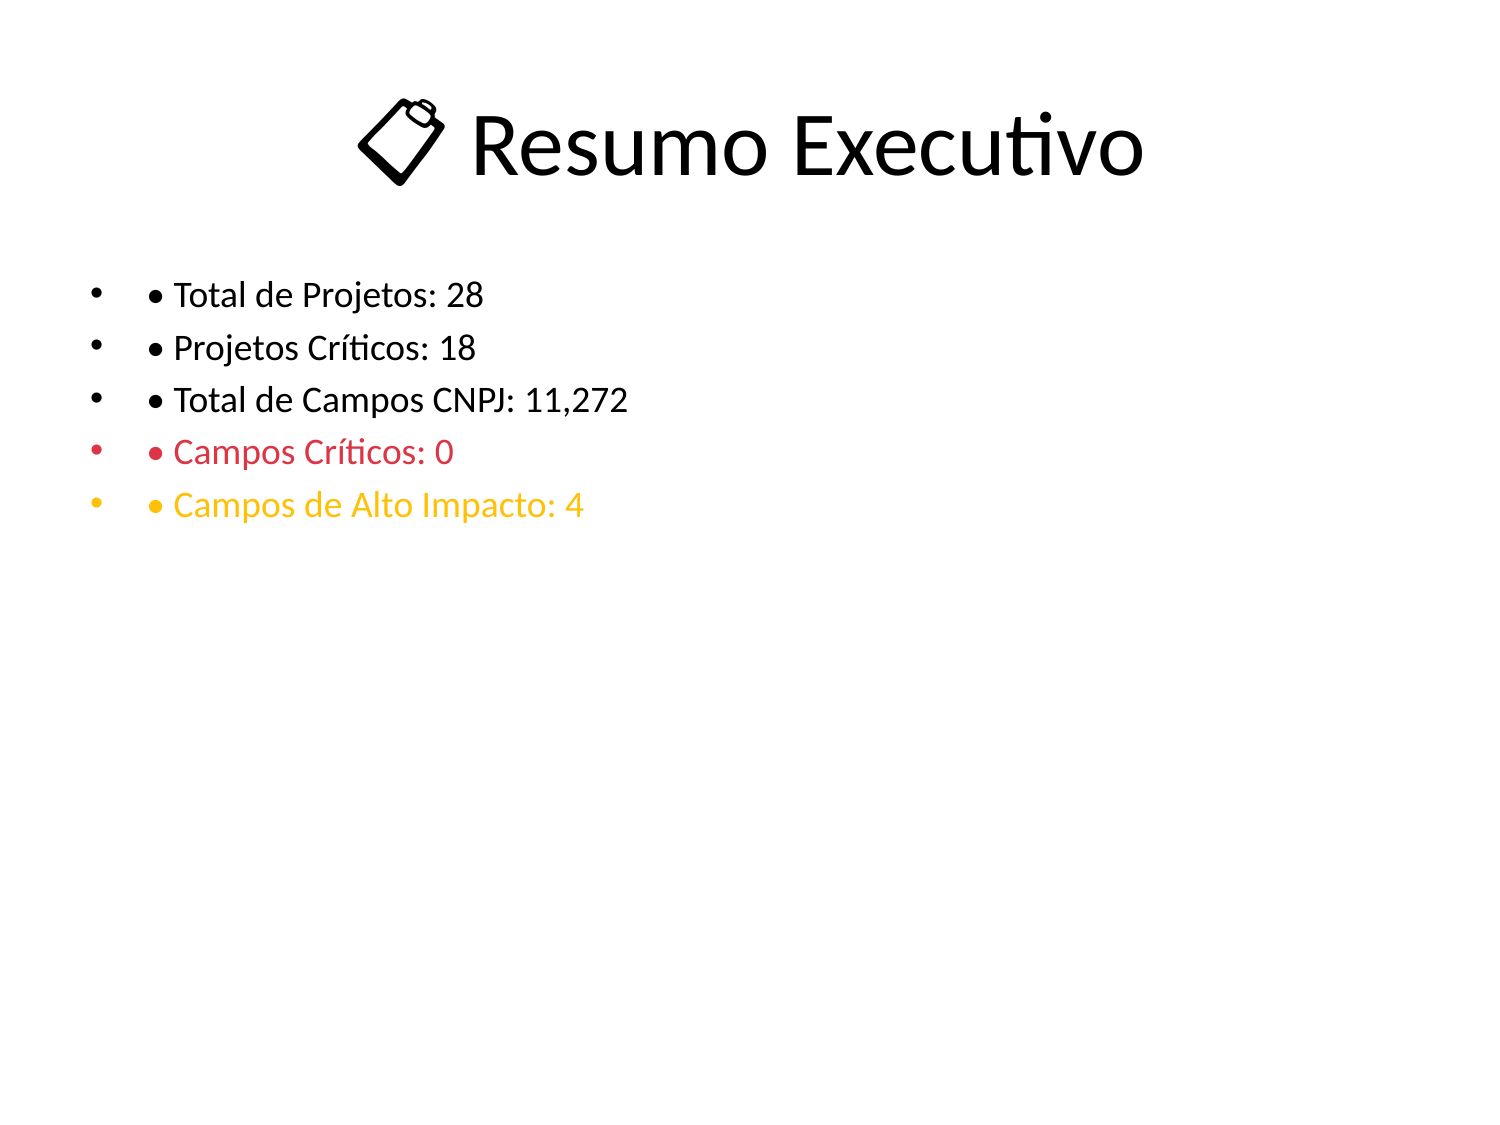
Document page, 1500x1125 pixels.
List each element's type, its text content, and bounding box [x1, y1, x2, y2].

list • Total de Projetos: 28 • Projetos Críticos: 18 • Total de Campos CNPJ: 11,272 • Campos Críticos: 0 • Campos de Alto Impacto: 4 [75, 262, 1425, 1005]
title 📋 Resumo Executivo [75, 45, 1425, 233]
